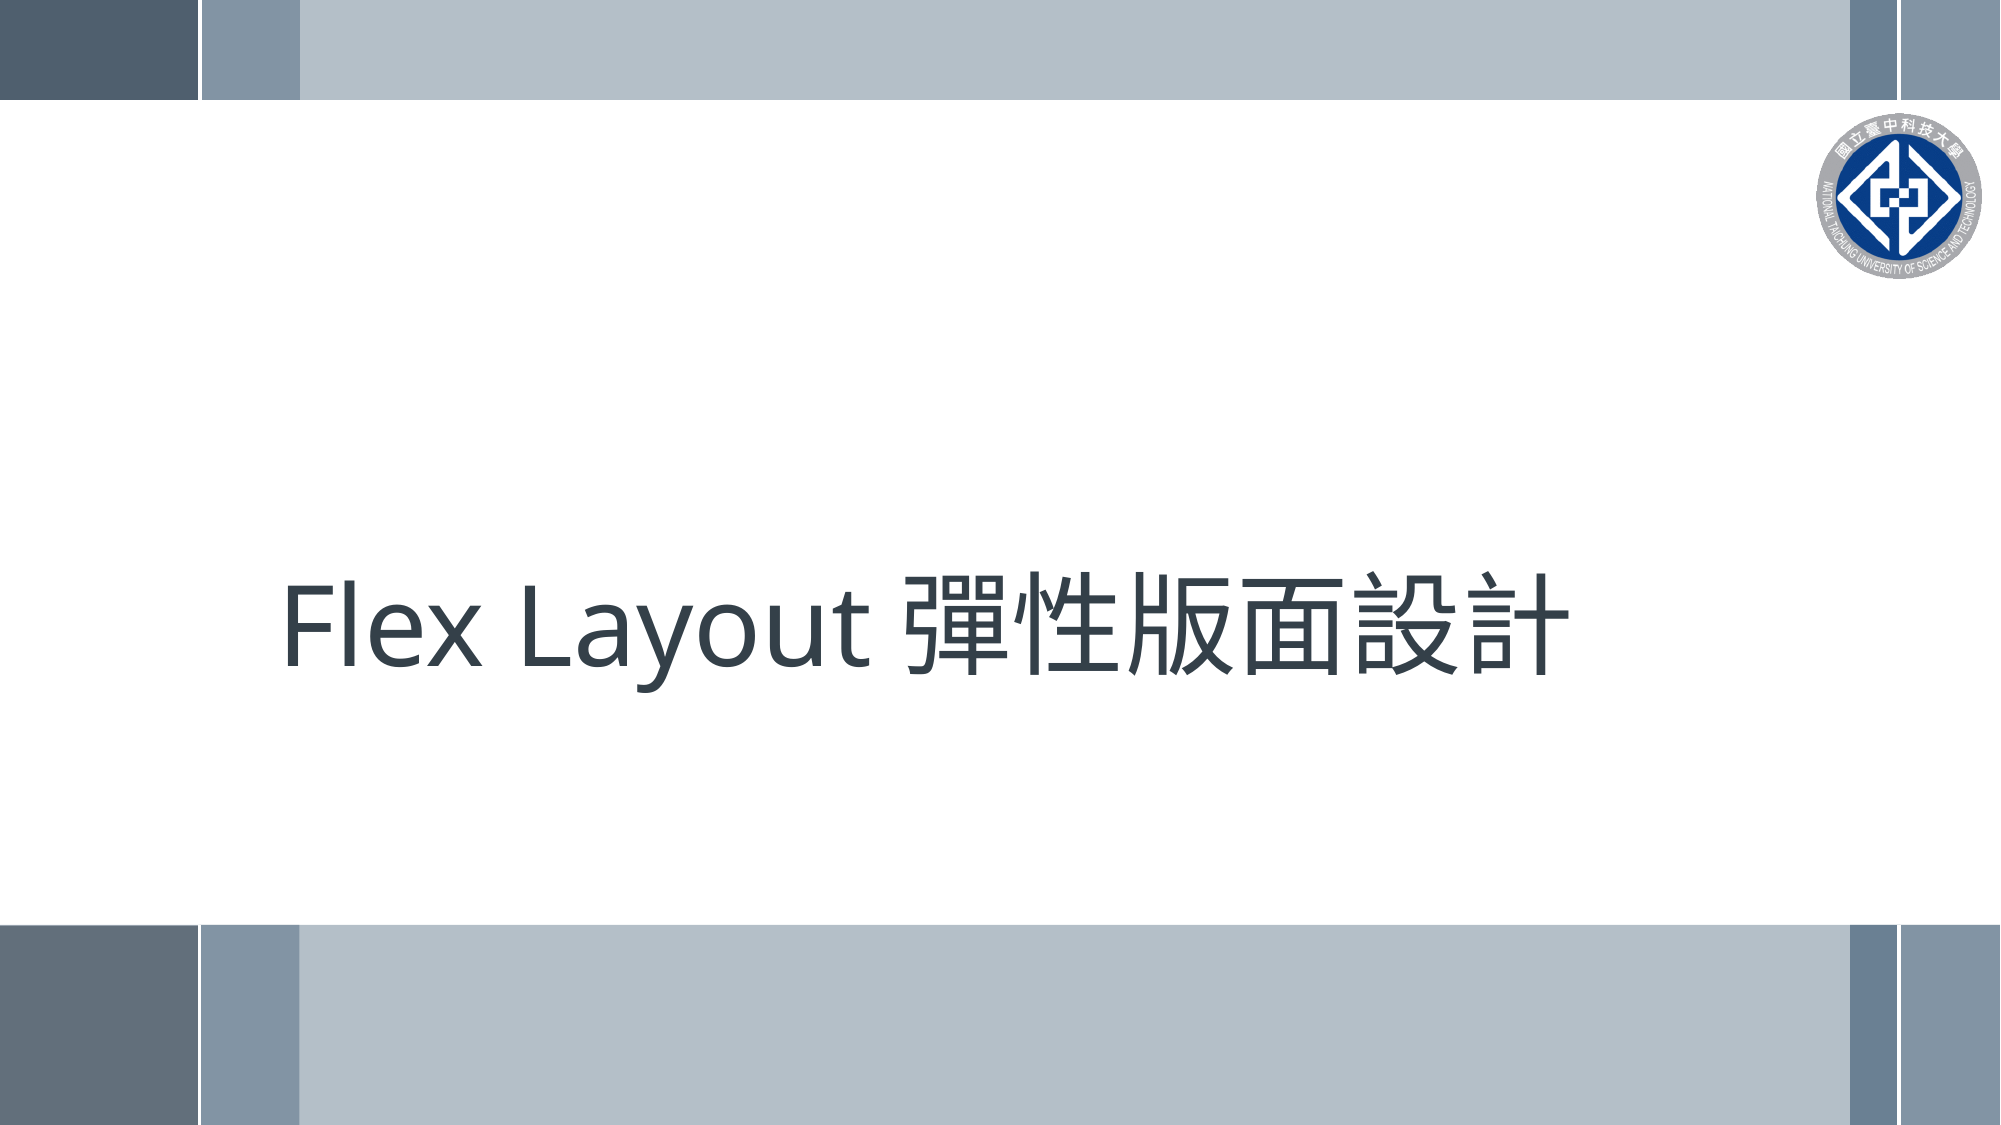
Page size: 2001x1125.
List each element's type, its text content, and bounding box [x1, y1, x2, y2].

title Flex Layout彈性版面設計 [262, 262, 1651, 698]
picture [1816, 113, 1982, 279]
